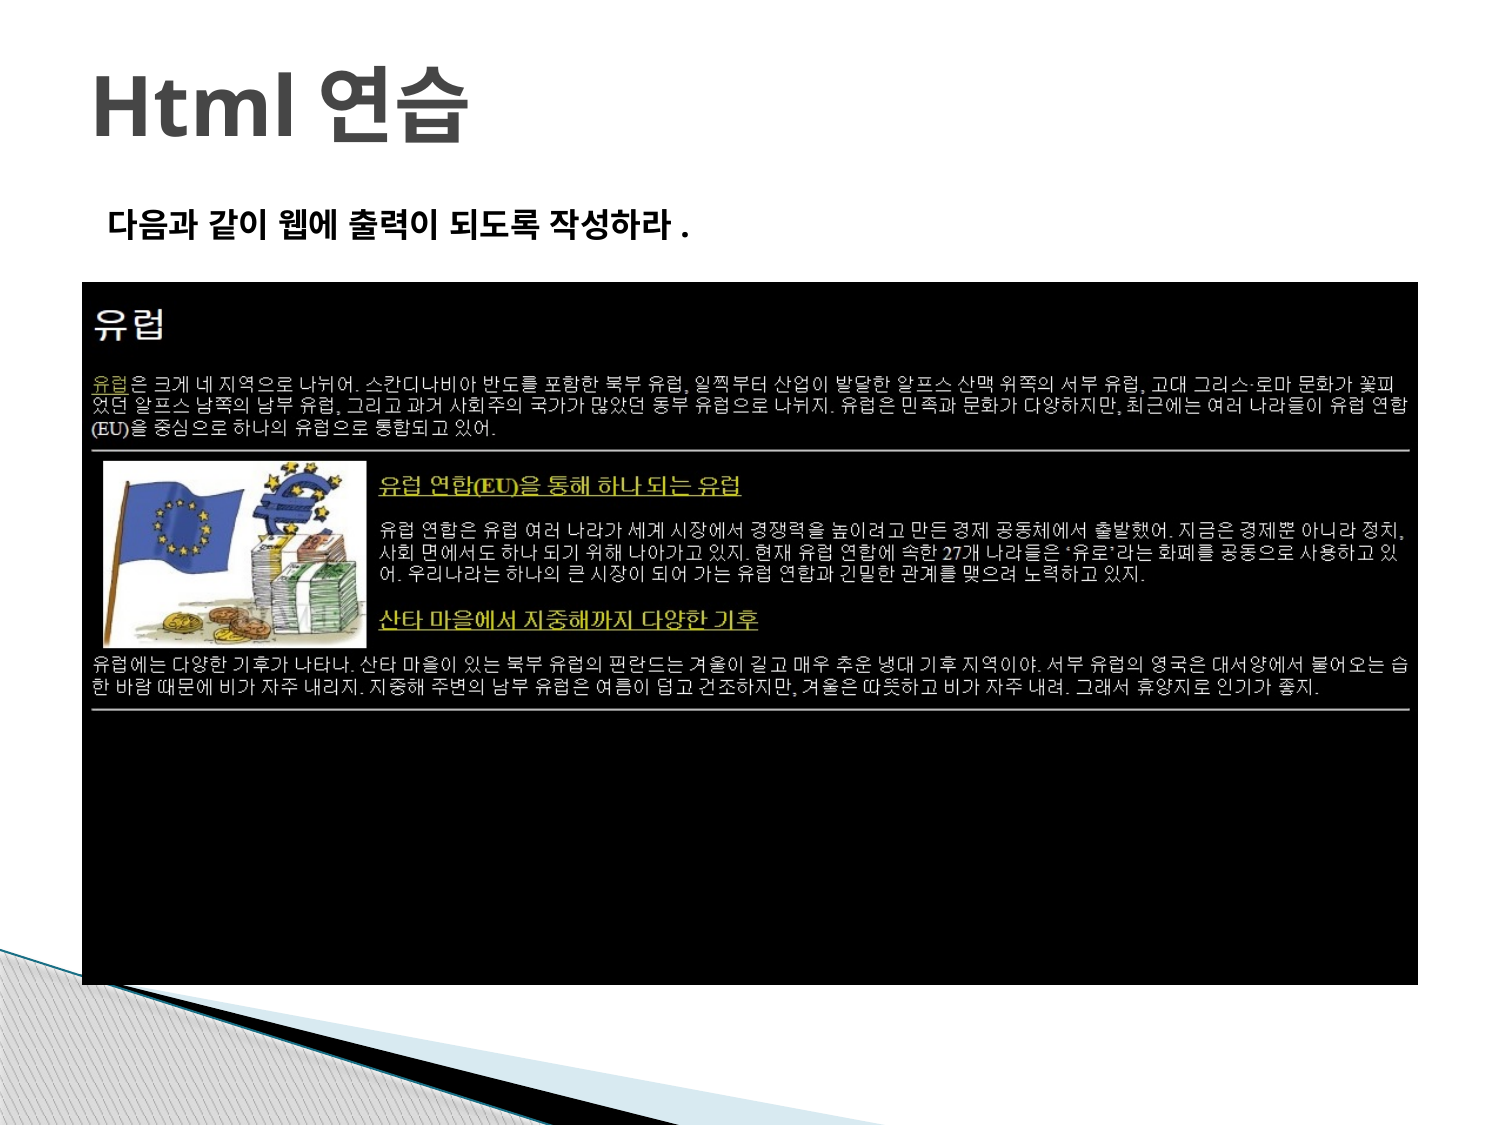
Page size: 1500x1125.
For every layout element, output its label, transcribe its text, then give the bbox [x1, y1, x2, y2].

list 다음과 같이 웹에 출력이 되도록 작성하라. : [75, 988, 1425, 1071]
picture [81, 281, 1419, 985]
list 다음과 같이 웹에 출력이 되도록 작성하라. : [75, 196, 1425, 290]
title Html연습 [75, 45, 1425, 161]
